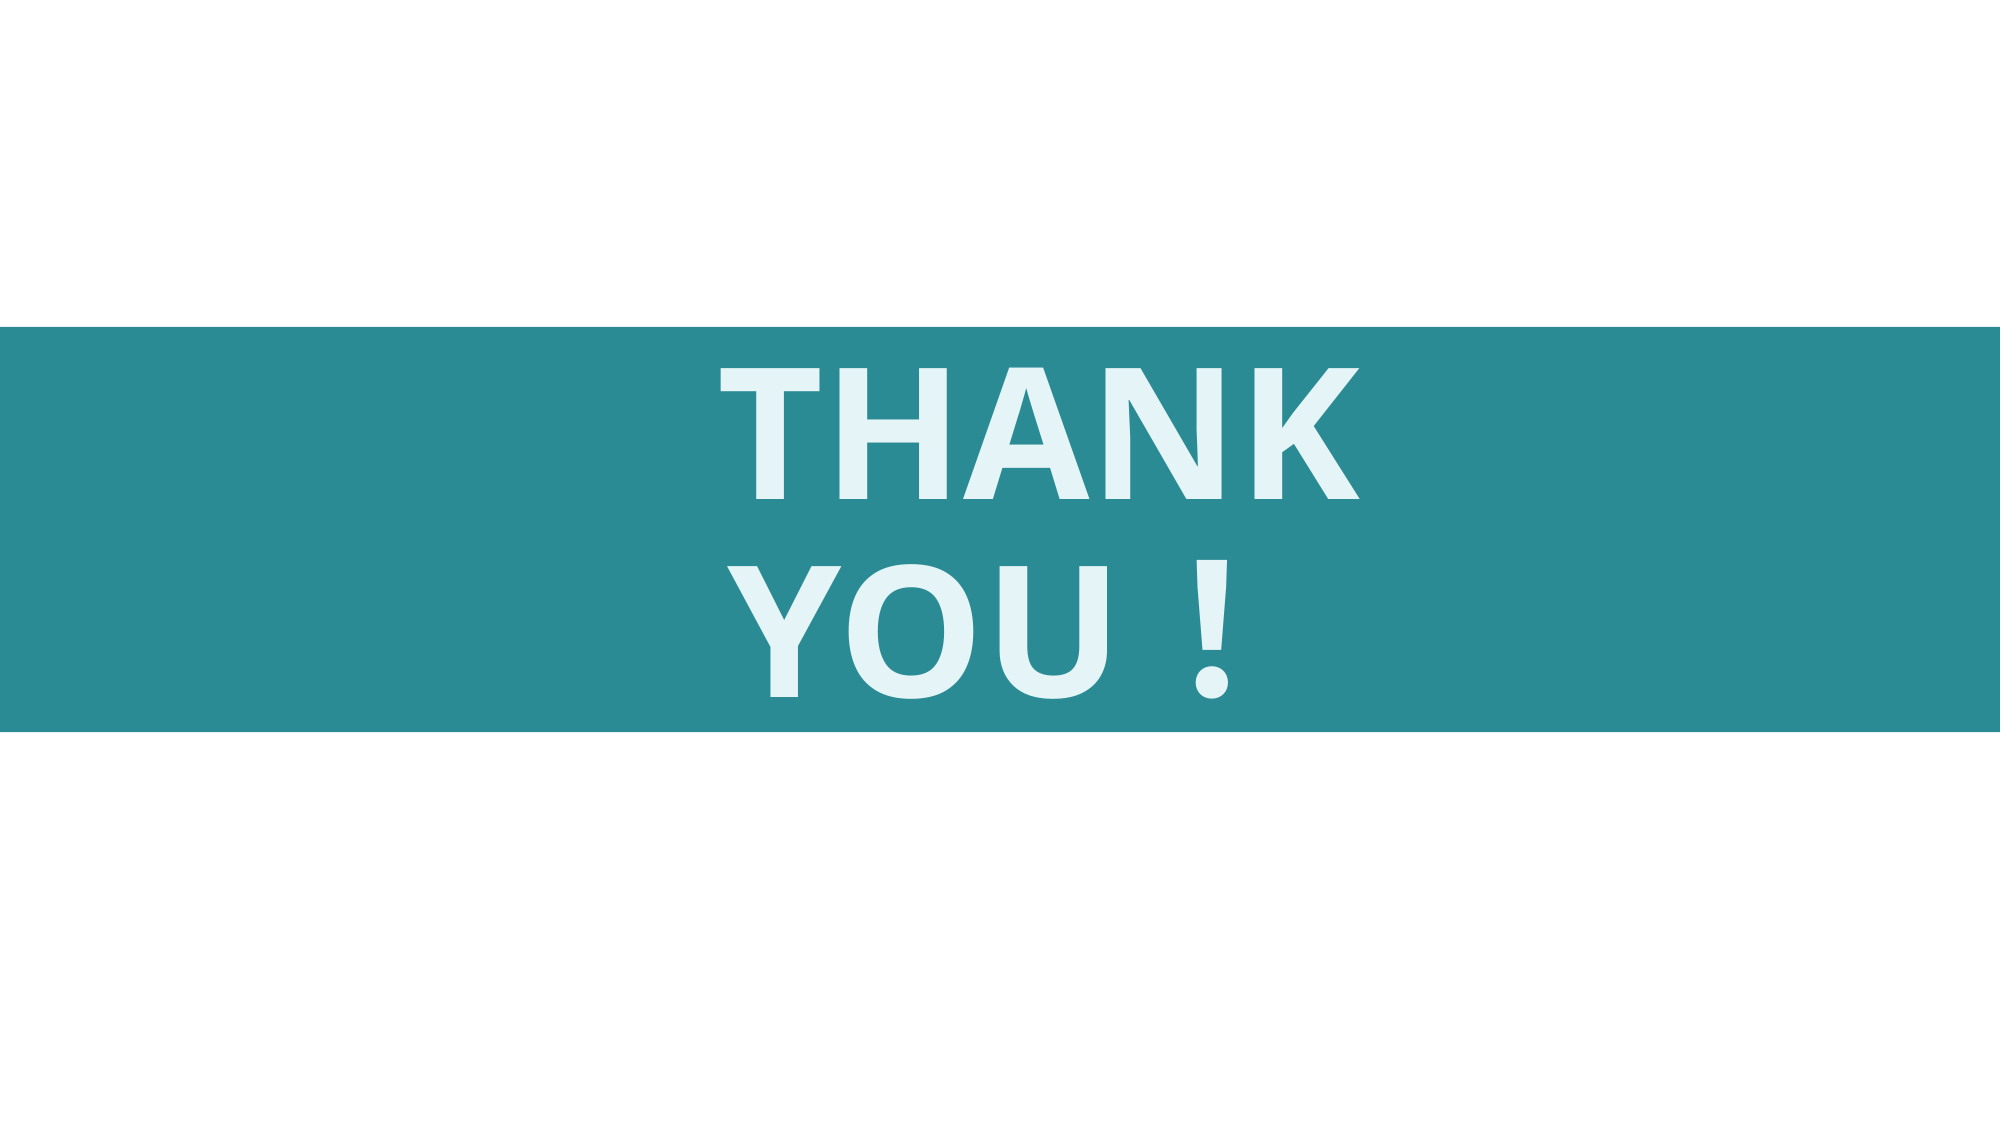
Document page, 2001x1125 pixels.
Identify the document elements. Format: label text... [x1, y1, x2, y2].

text_box [0, 326, 2000, 733]
text_box THANK YOU！ [386, 333, 1692, 745]
